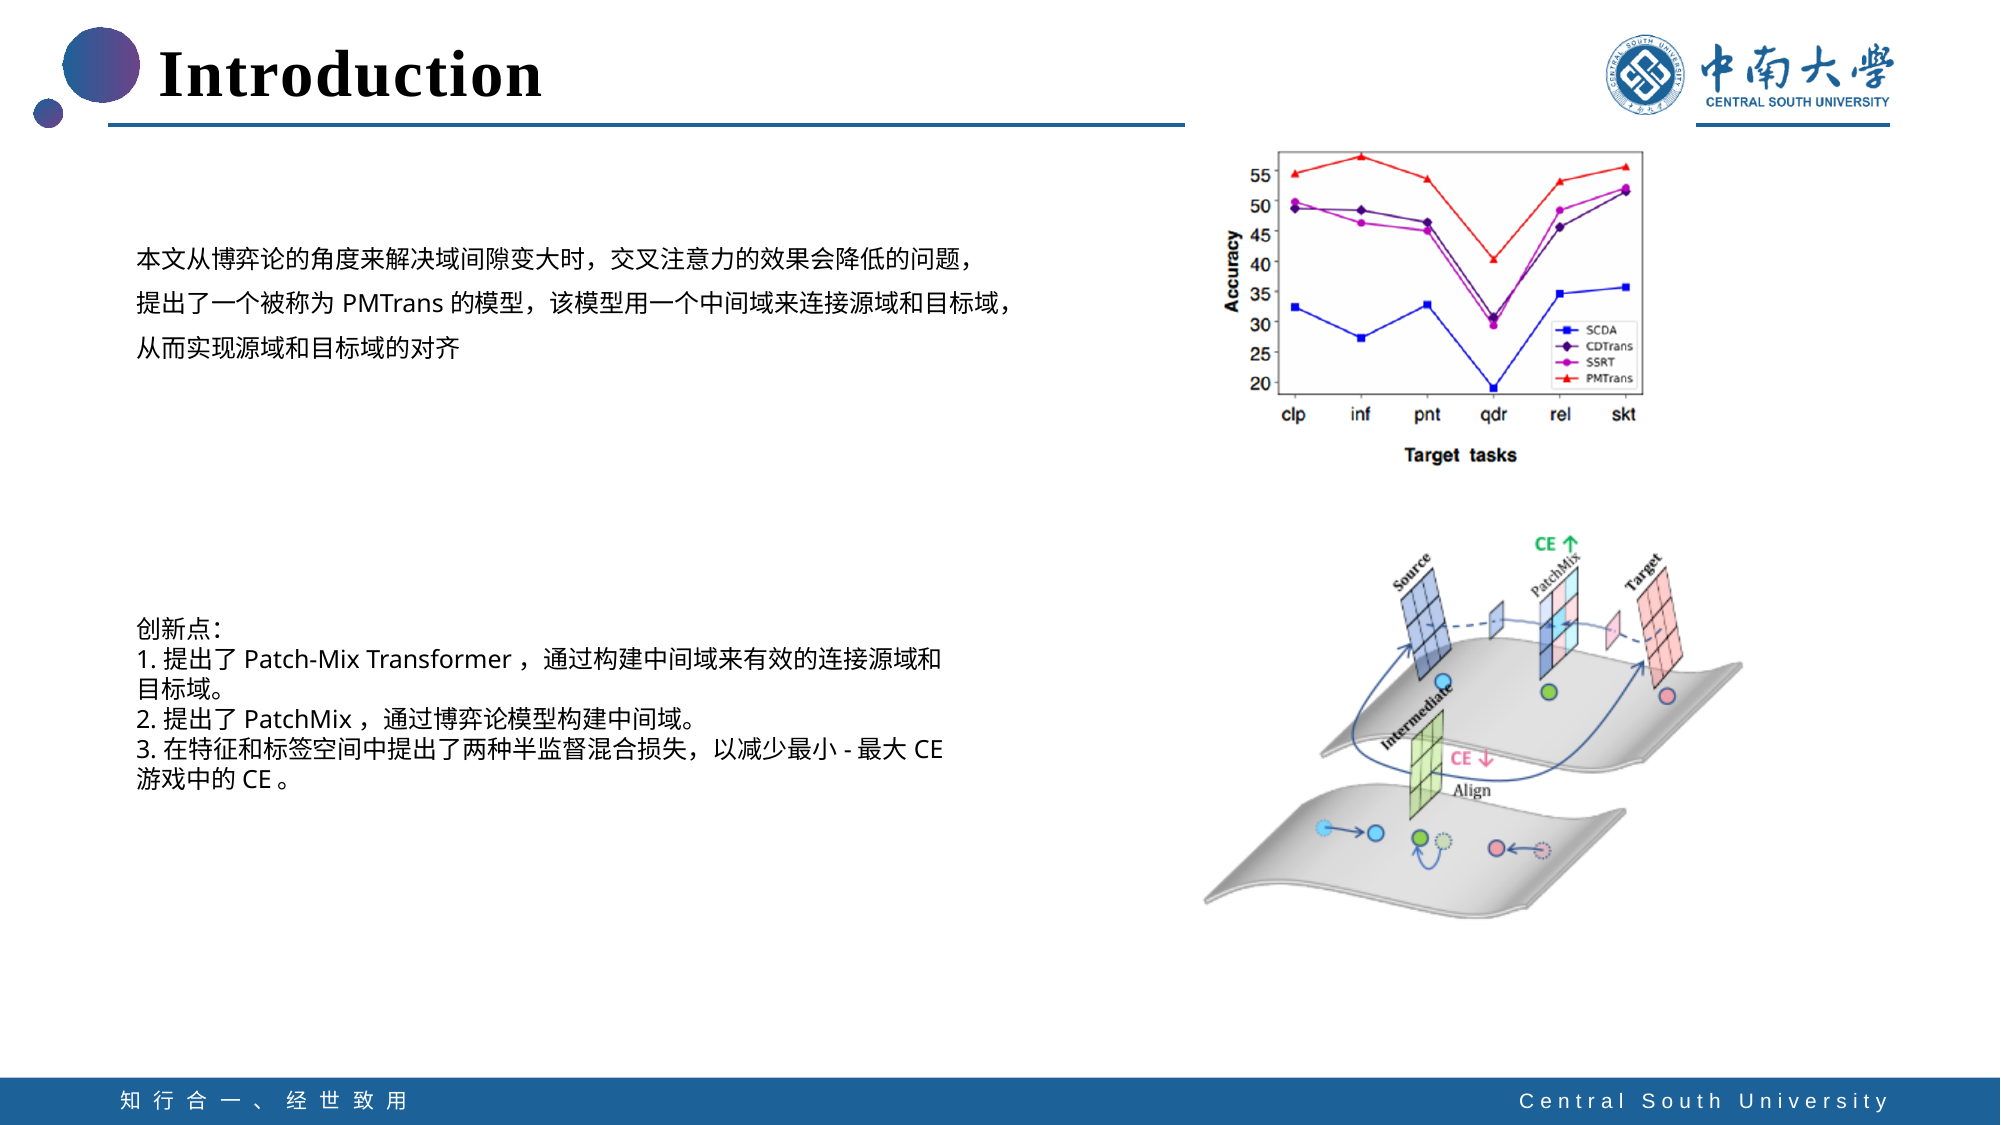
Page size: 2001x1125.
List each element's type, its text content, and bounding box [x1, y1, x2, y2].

picture [1112, 494, 1830, 934]
text_box 创新点： 1.提出了Patch-Mix Transformer，通过构建中间域来有效的连接源域和目标域。 2.提出了PatchMix，通过博弈论模型构建中间域。 3.在特征和标签空间中提出了两种半监督混合损失，以减少最小-最大CE游戏中的CE。 [121, 606, 982, 801]
text_box [0, 1077, 2000, 1125]
text_box Introduction [158, 0, 1050, 118]
text_box 本文从博弈论的角度来解决域间隙变大时，交叉注意力的效果会降低的问题，提出了一个被称为PMTrans的模型，该模型用一个中间域来连接源域和目标域，从而实现源域和目标域的对齐 [121, 220, 1019, 371]
picture [1185, 28, 1907, 471]
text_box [33, 26, 153, 128]
text_box 知行合一、经世致用 [105, 1080, 423, 1120]
text_box Central South University [1504, 1080, 1902, 1120]
